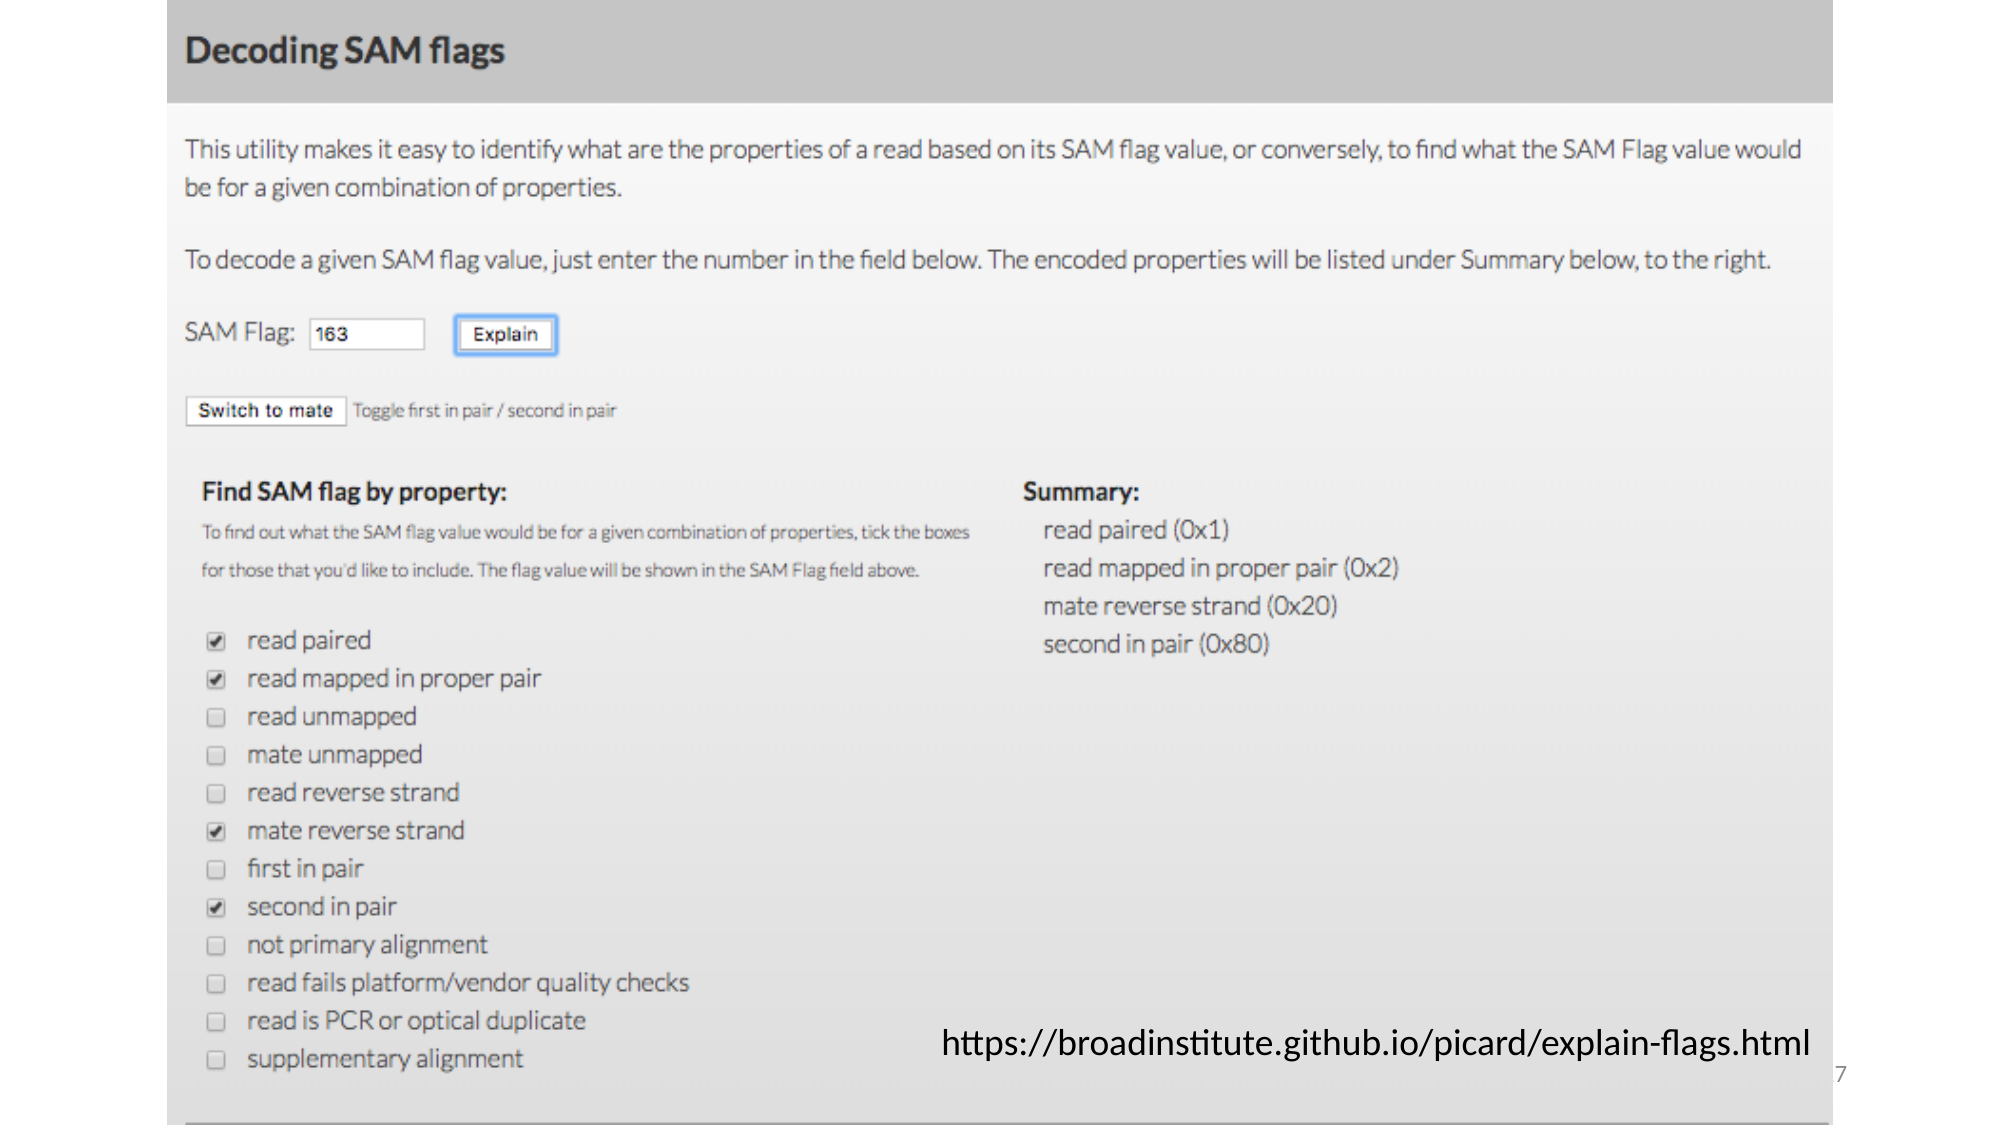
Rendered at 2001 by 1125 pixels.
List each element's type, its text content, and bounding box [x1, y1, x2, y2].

slide_number 17 [1833, 1042, 1863, 1103]
picture [167, 0, 1833, 1125]
